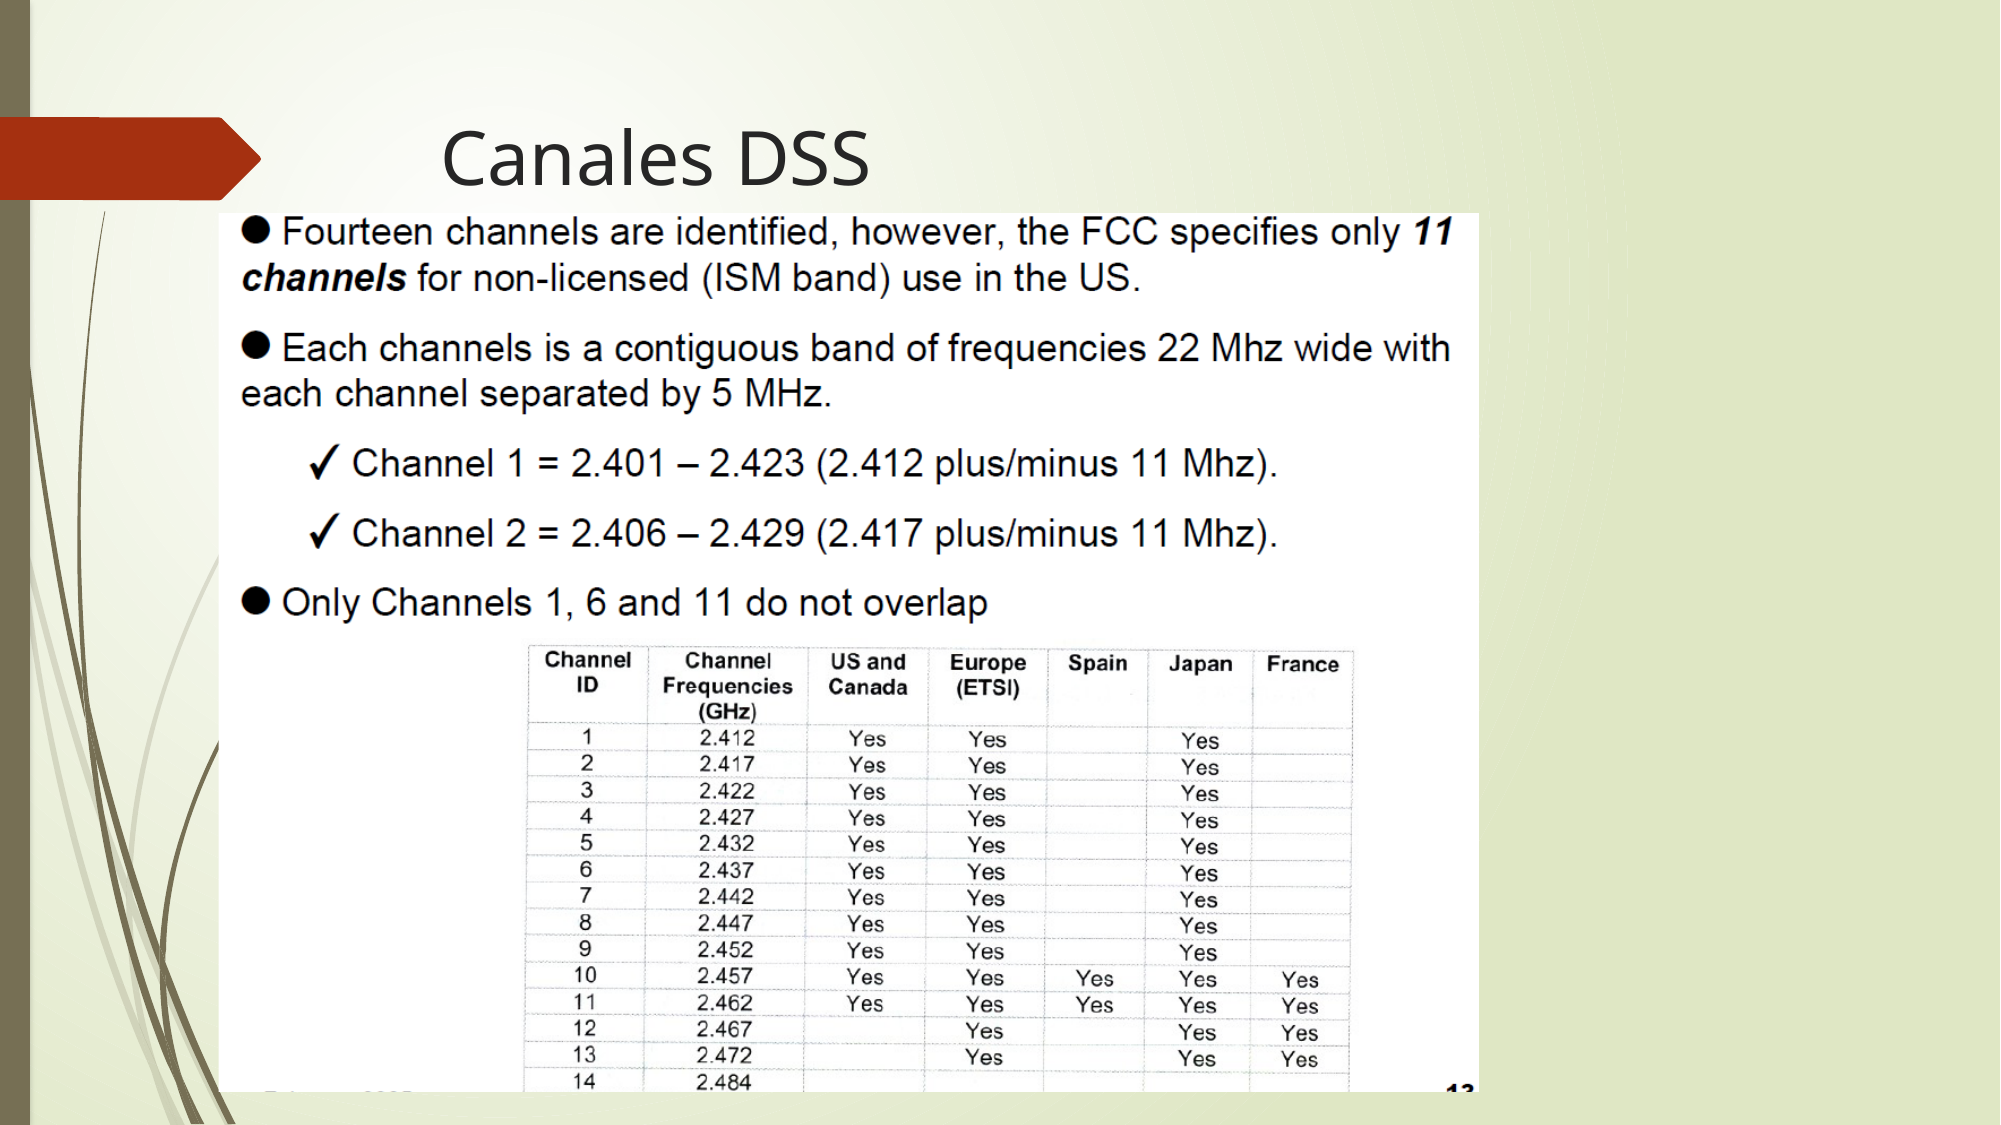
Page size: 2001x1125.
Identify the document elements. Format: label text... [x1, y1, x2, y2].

picture [218, 213, 1480, 1092]
title Canales DSS [425, 102, 1888, 313]
